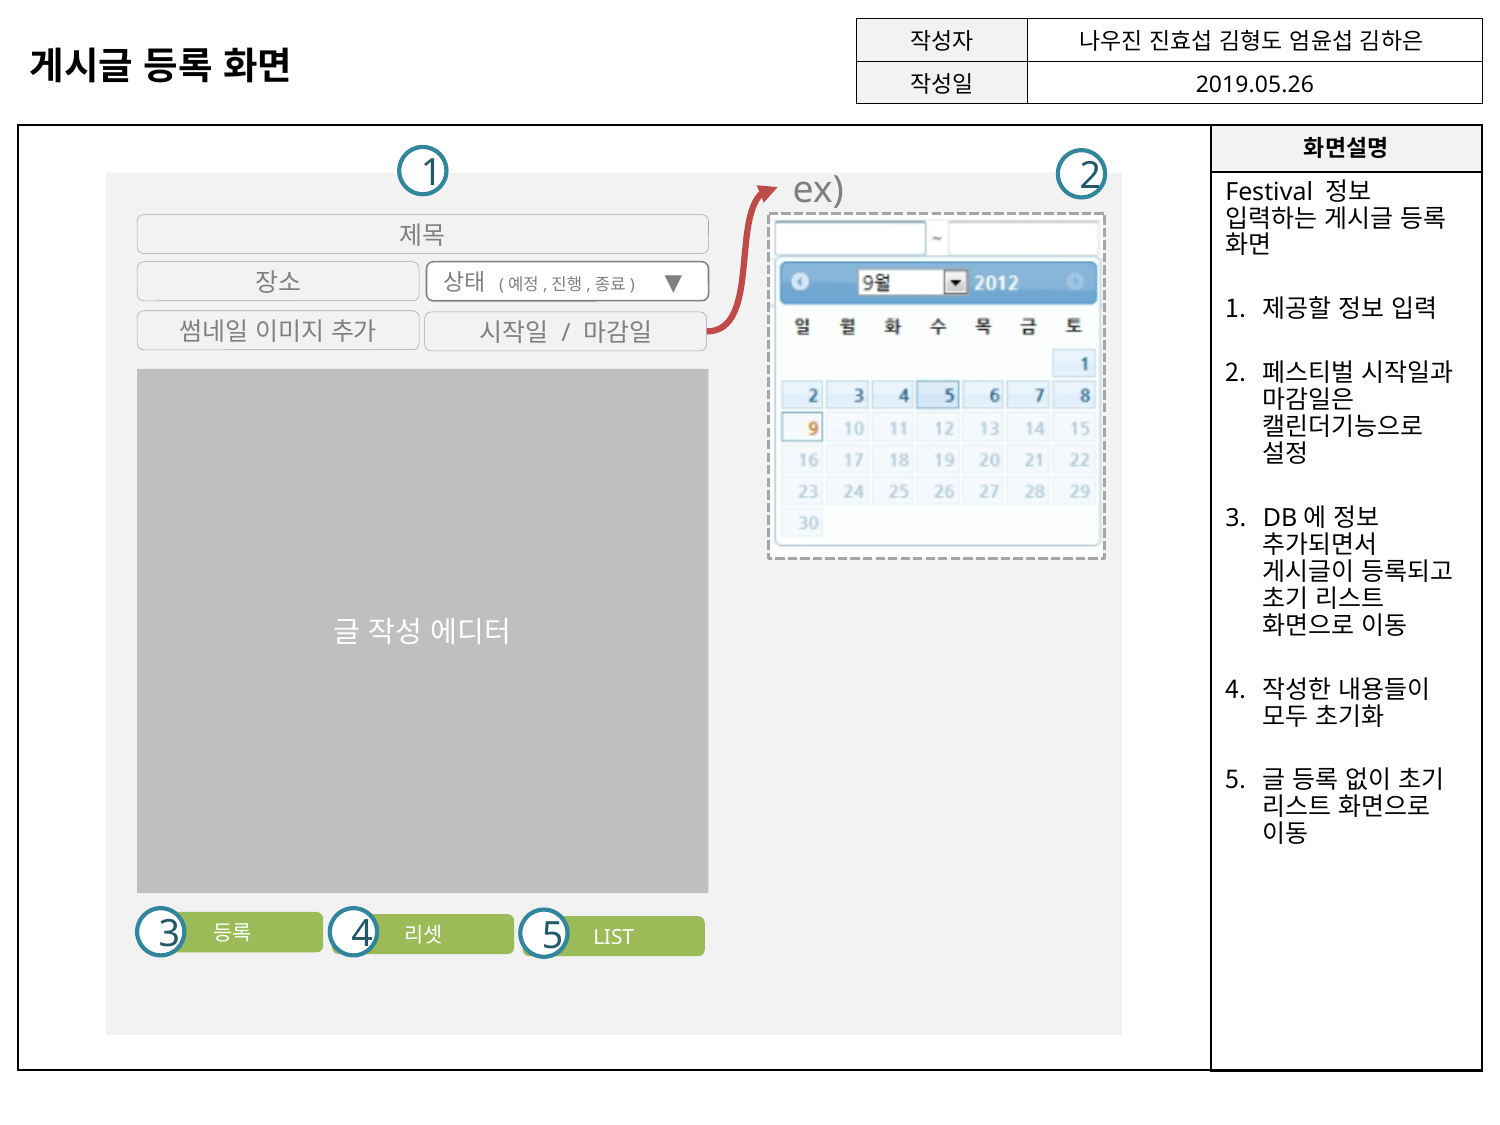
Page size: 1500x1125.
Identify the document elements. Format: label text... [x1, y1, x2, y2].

text_box 게시글 등록 화면 [15, 34, 420, 94]
picture [770, 214, 1104, 558]
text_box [706, 187, 778, 332]
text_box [140, 911, 706, 957]
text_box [17, 125, 1483, 1071]
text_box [856, 18, 1483, 105]
